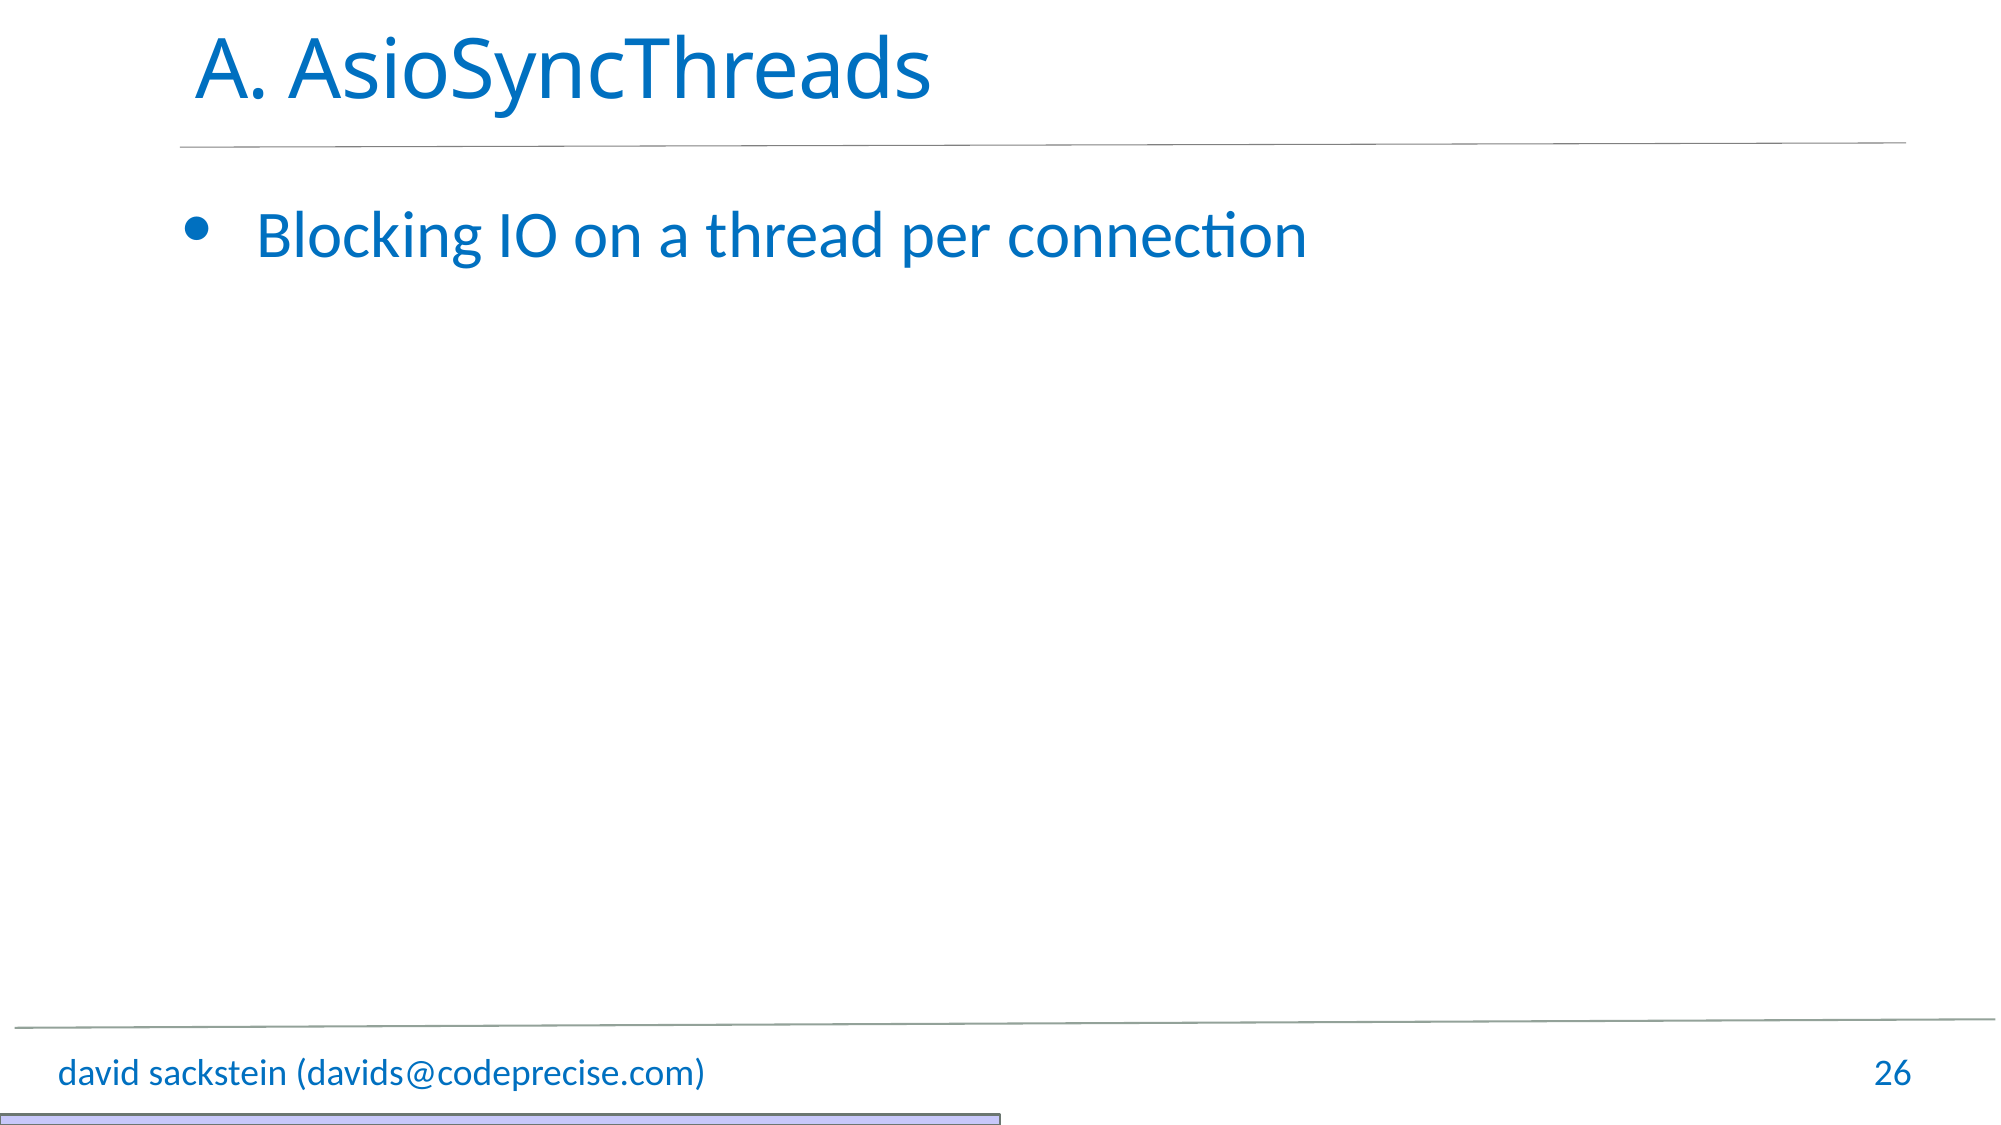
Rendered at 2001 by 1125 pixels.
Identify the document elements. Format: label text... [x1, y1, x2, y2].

text_box [0, 1113, 1001, 1125]
title A. AsioSyncThreads [180, 33, 1830, 124]
list Blocking IO on a thread per connection [180, 183, 1915, 1001]
